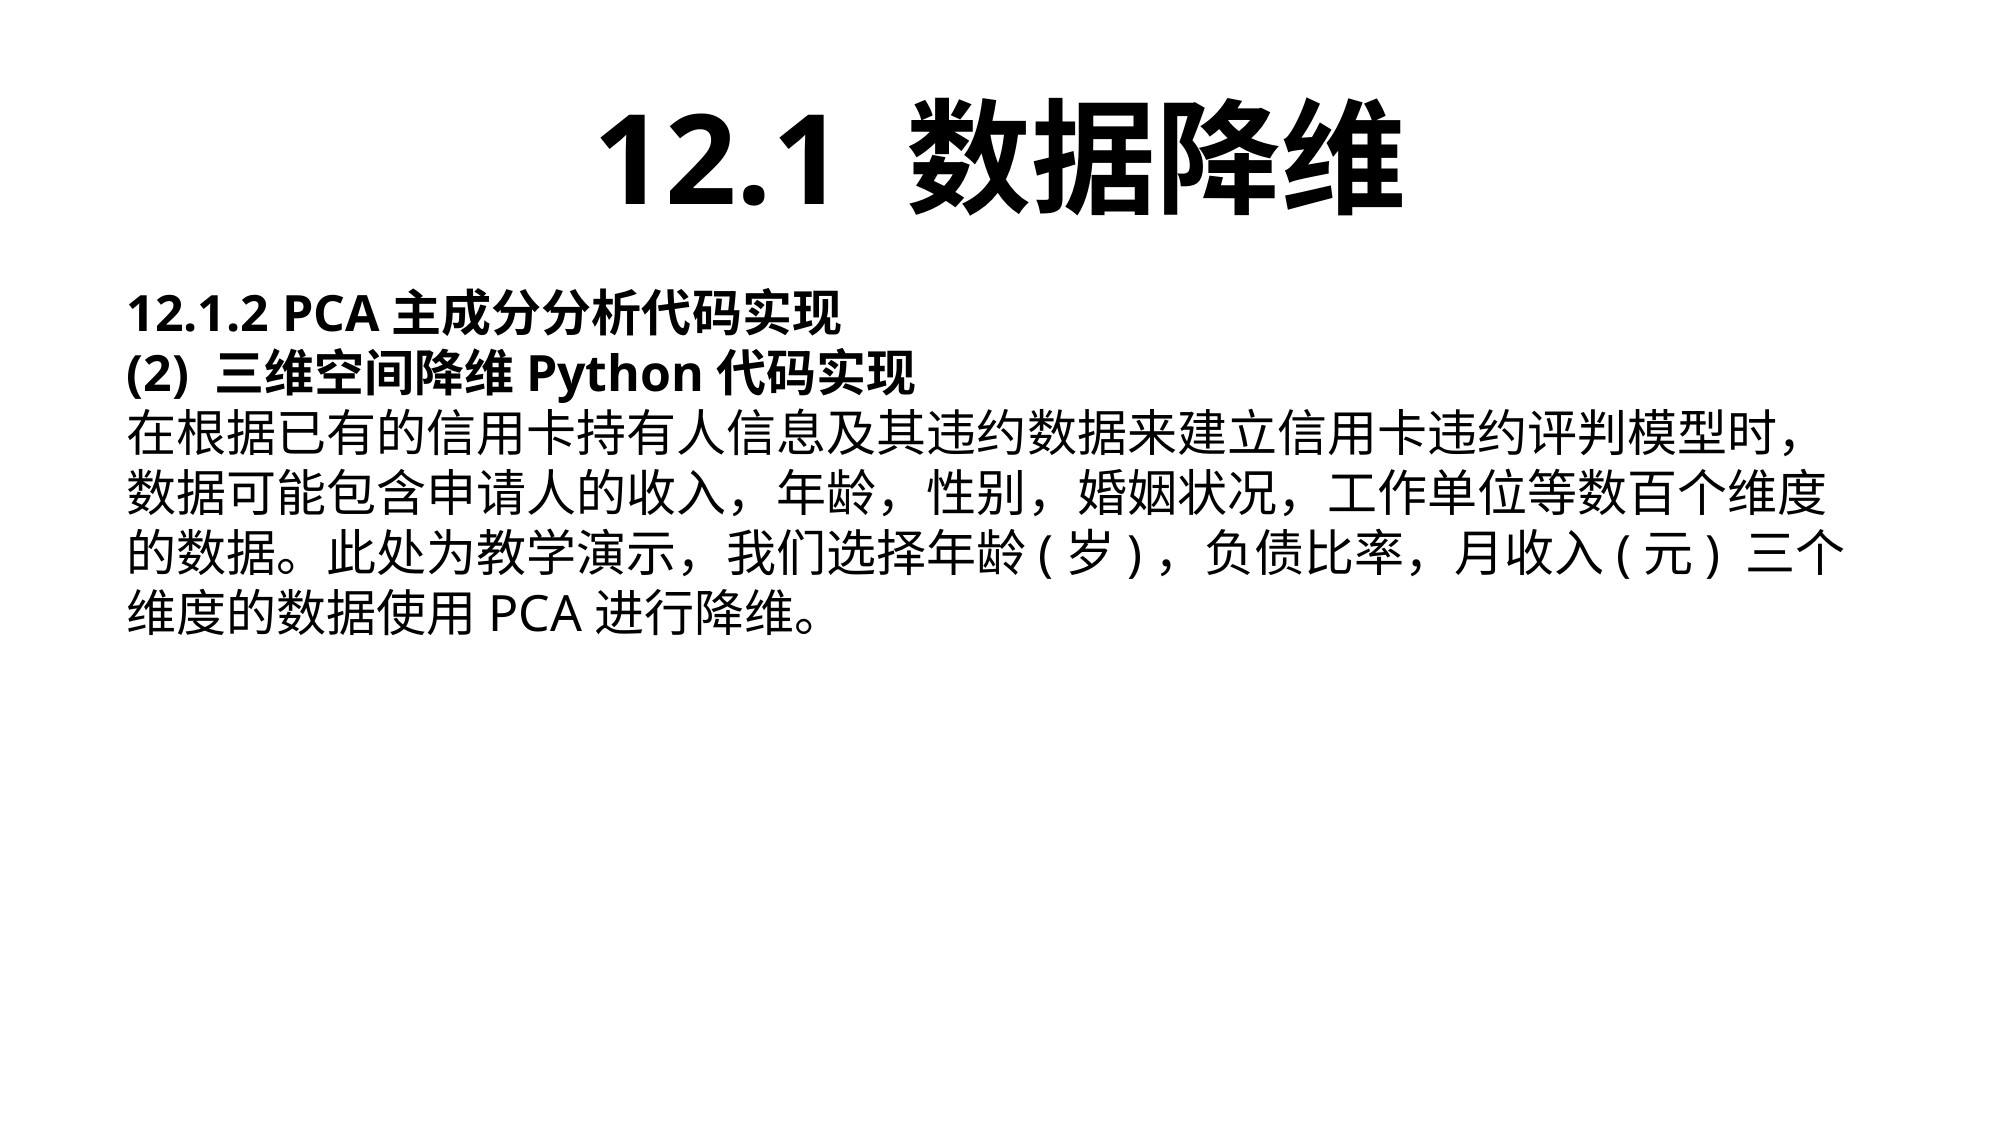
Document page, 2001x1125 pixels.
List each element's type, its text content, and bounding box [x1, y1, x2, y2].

text_box 12.1.2 PCA主成分分析代码实现 (2) 三维空间降维Python代码实现 在根据已有的信用卡持有人信息及其违约数据来建立信用卡违约评判模型时，数据可能包含申请人的收入，年龄，性别，婚姻状况，工作单位等数百个维度的数据。此处为教学演示，我们选择年龄(岁)，负债比率，月收入(元) 三个维度的数据使用PCA进行降维。 [111, 273, 1891, 649]
text_box 12.1 数据降维 [578, 71, 1422, 237]
